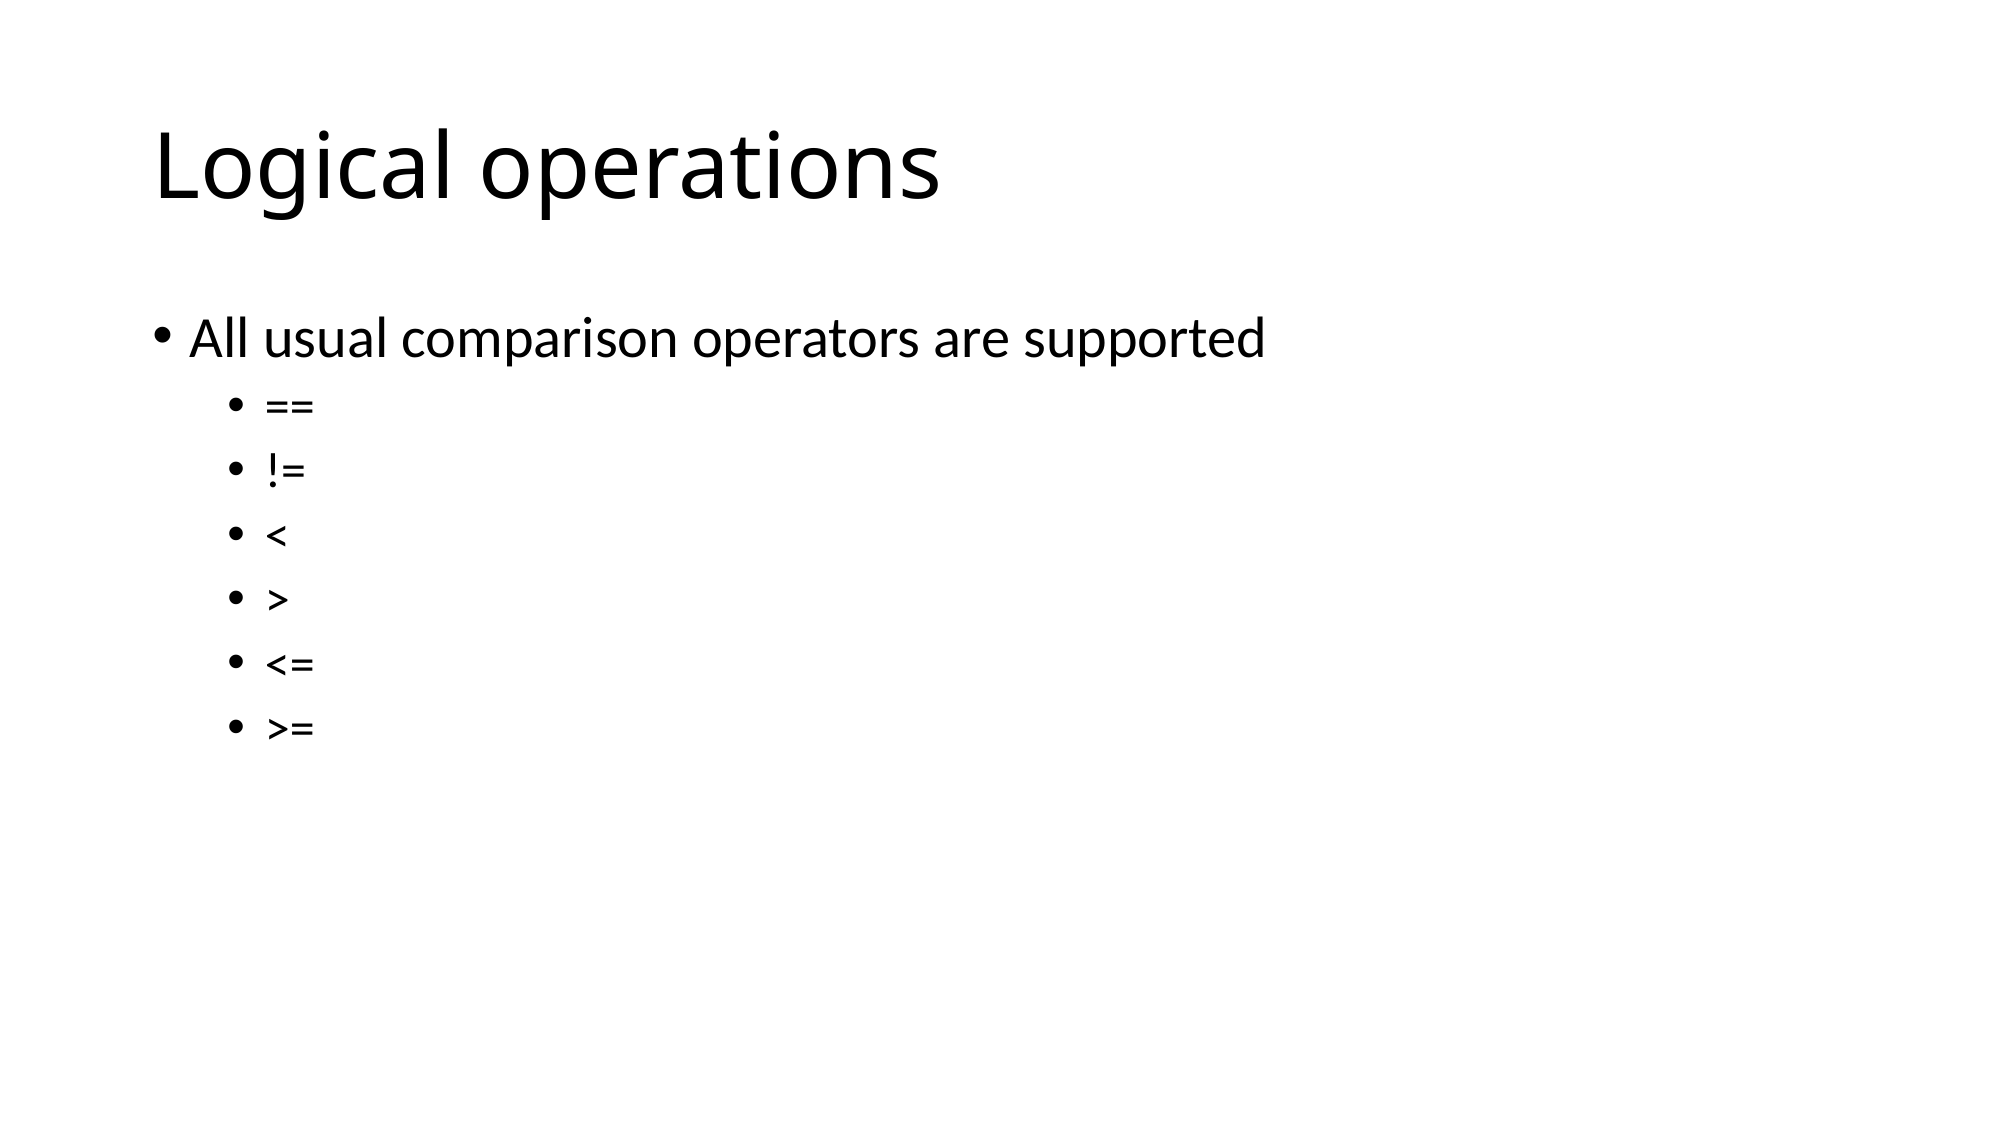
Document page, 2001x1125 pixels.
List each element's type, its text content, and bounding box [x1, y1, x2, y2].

title Logical operations [137, 59, 1863, 278]
list All usual comparison operators are supported == != < > <= >= [137, 299, 1863, 1014]
